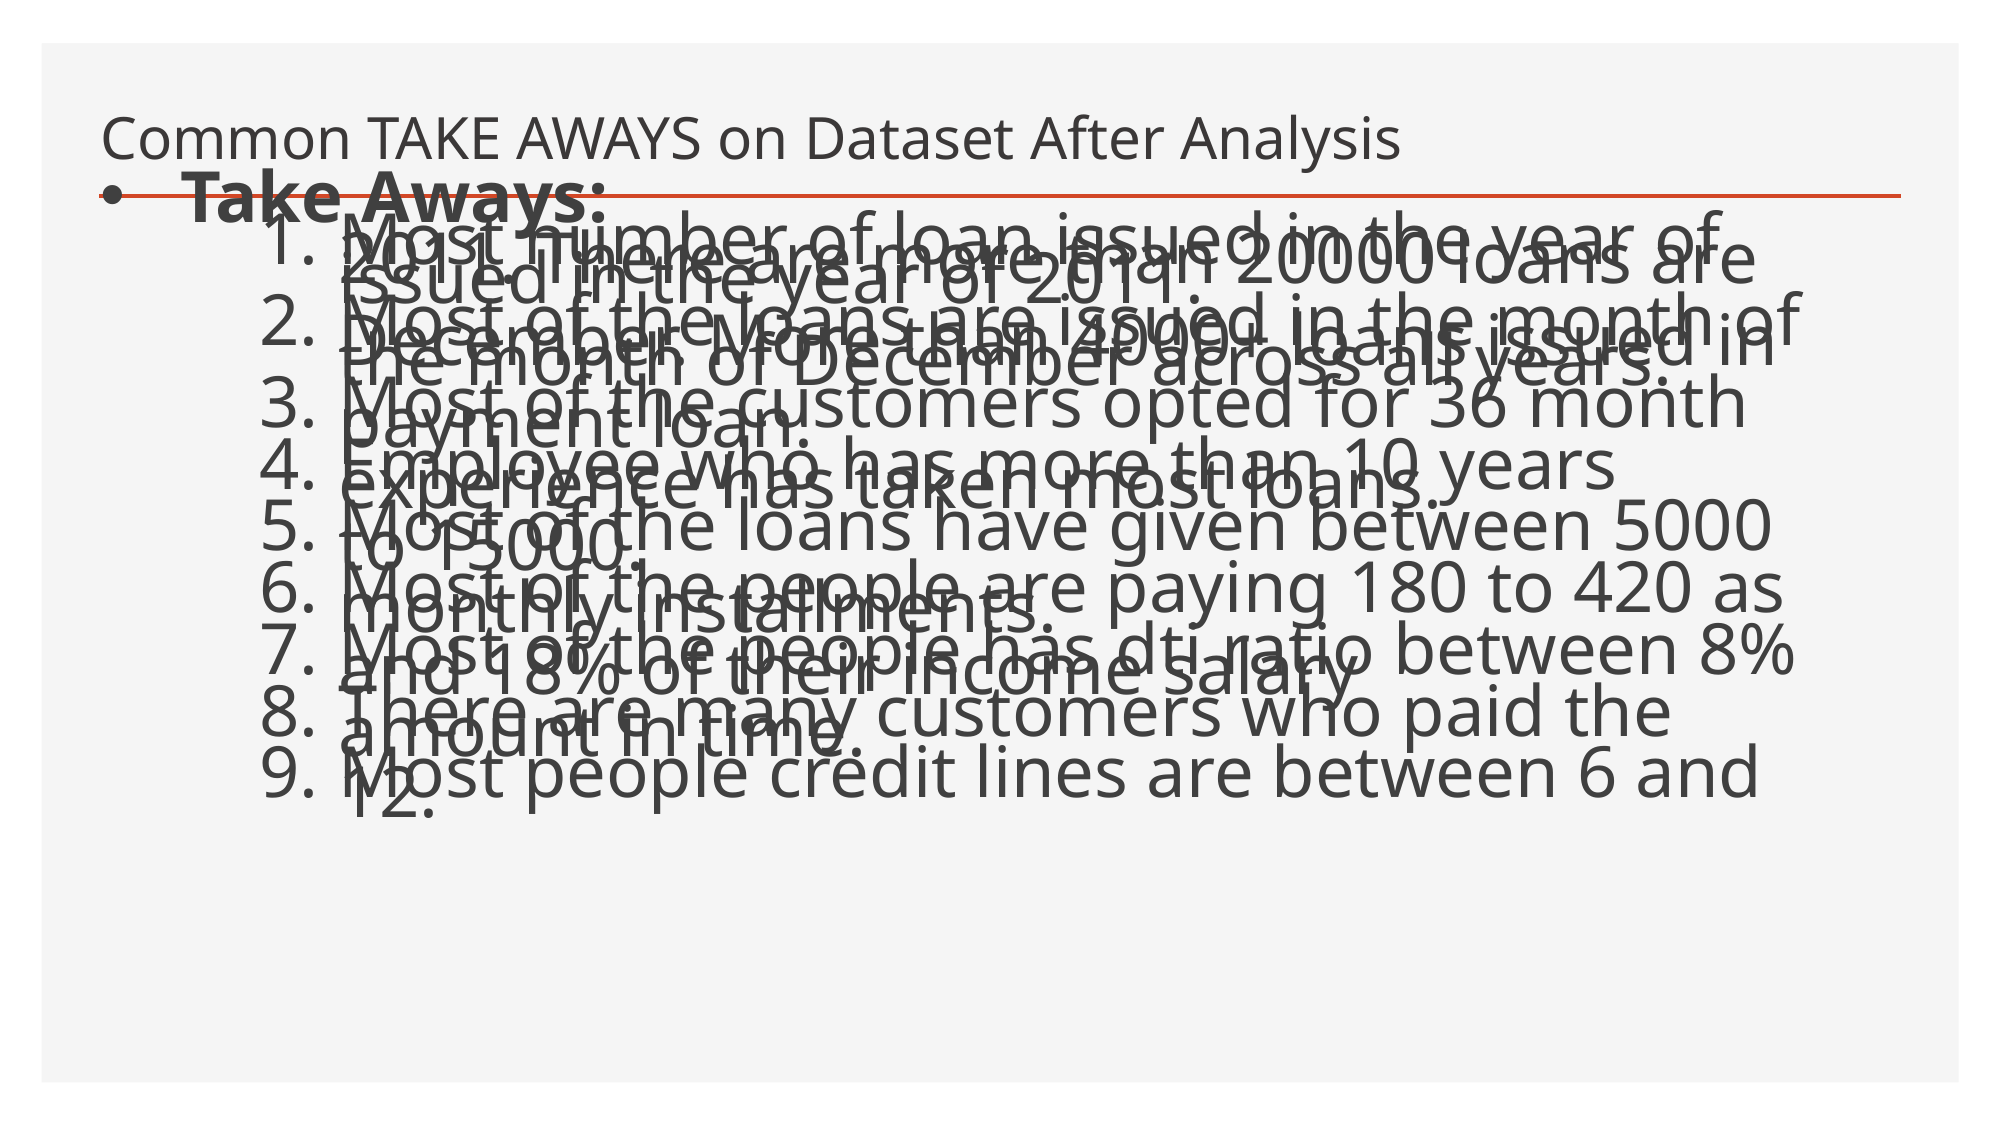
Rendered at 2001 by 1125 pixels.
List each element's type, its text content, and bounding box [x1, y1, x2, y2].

title Common TAKE AWAYS on Dataset After Analysis [85, 73, 1449, 179]
text_box Take Aways: Most number of loan issued in the year of 2011. There are more than 20000 loans are issued in the year of 2011. Most of the loans are issued in the month of December. More than 4000+ loans issued in the month of December across all years. Most of the customers opted for 36 month payment loan. Employee who has more than 10 years experience has taken most loans. Most of the loans have given between 5000 to 15000. Most of the people are paying 180 to 420 as monthly installments. Most of the people has dti ratio between 8% and 18% of their income salary There are many customers who paid the amount in time. Most people credit lines are between 6 and 12. [85, 208, 1860, 845]
